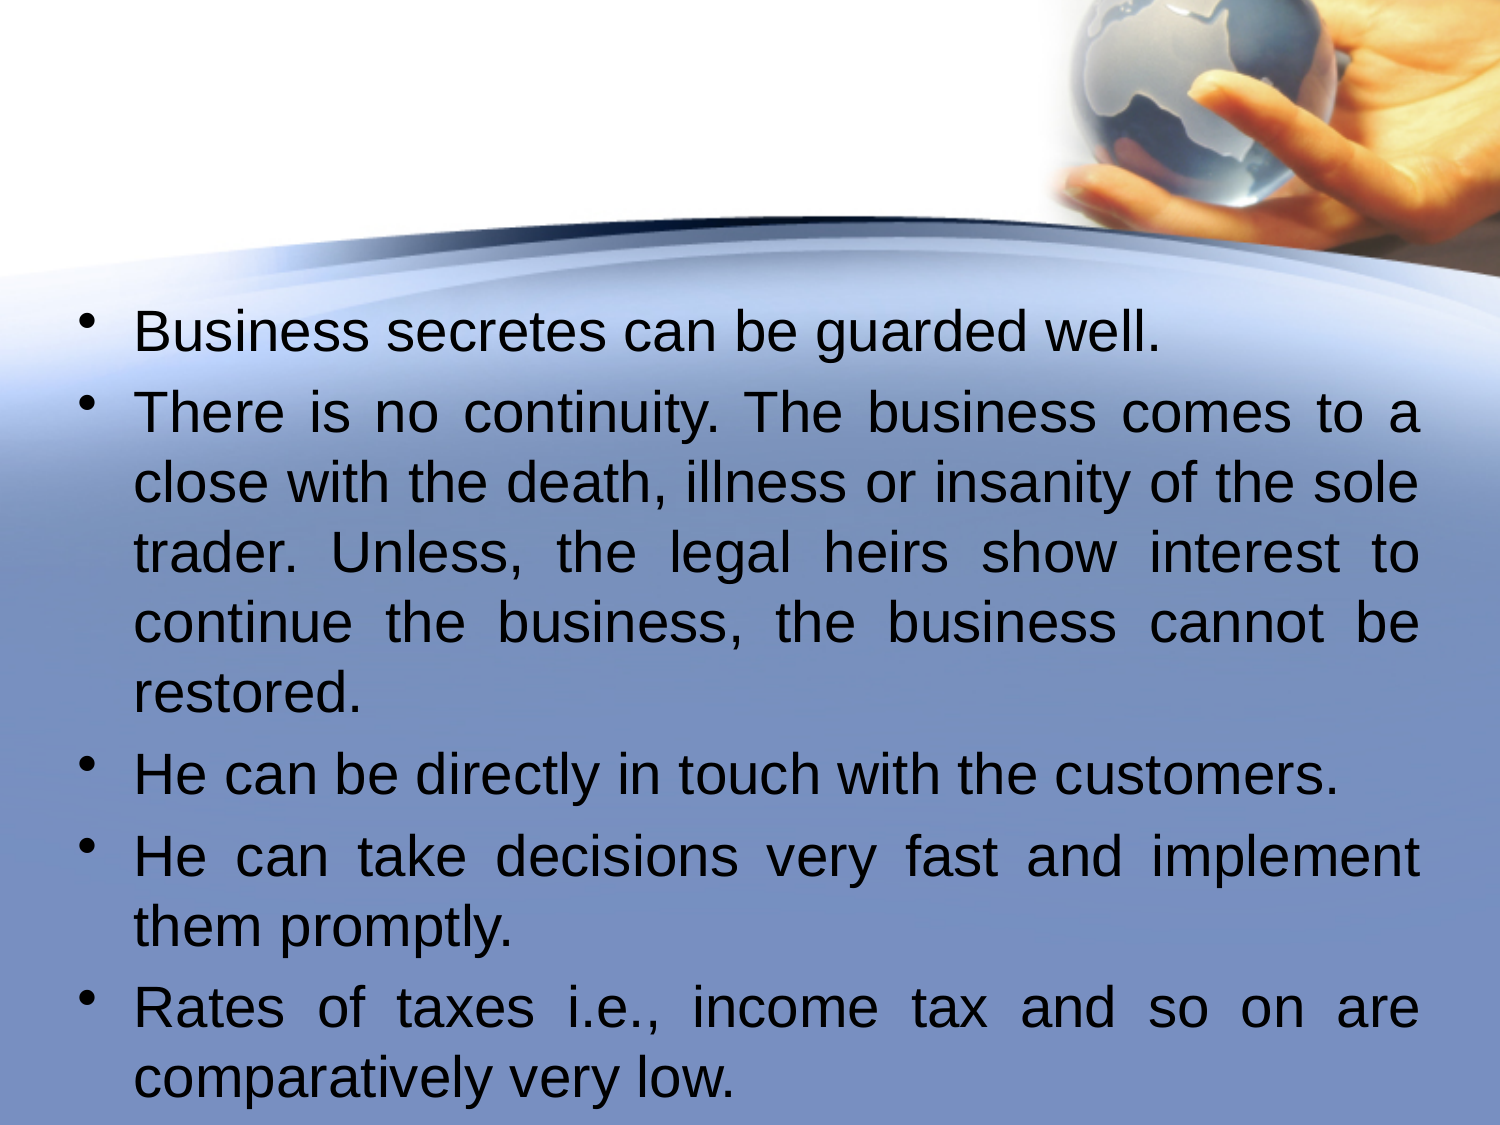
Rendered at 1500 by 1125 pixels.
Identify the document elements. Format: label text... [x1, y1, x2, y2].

list Business secretes can be guarded well. There is no continuity. The business comes to a close with the death, illness or insanity of the sole trader. Unless, the legal heirs show interest to continue the business, the business cannot be restored. He can be directly in touch with the customers. He can take decisions very fast and implement them promptly. Rates of taxes i.e., income tax and so on are comparatively very low. [62, 285, 1438, 1023]
picture [0, 0, 1500, 1125]
